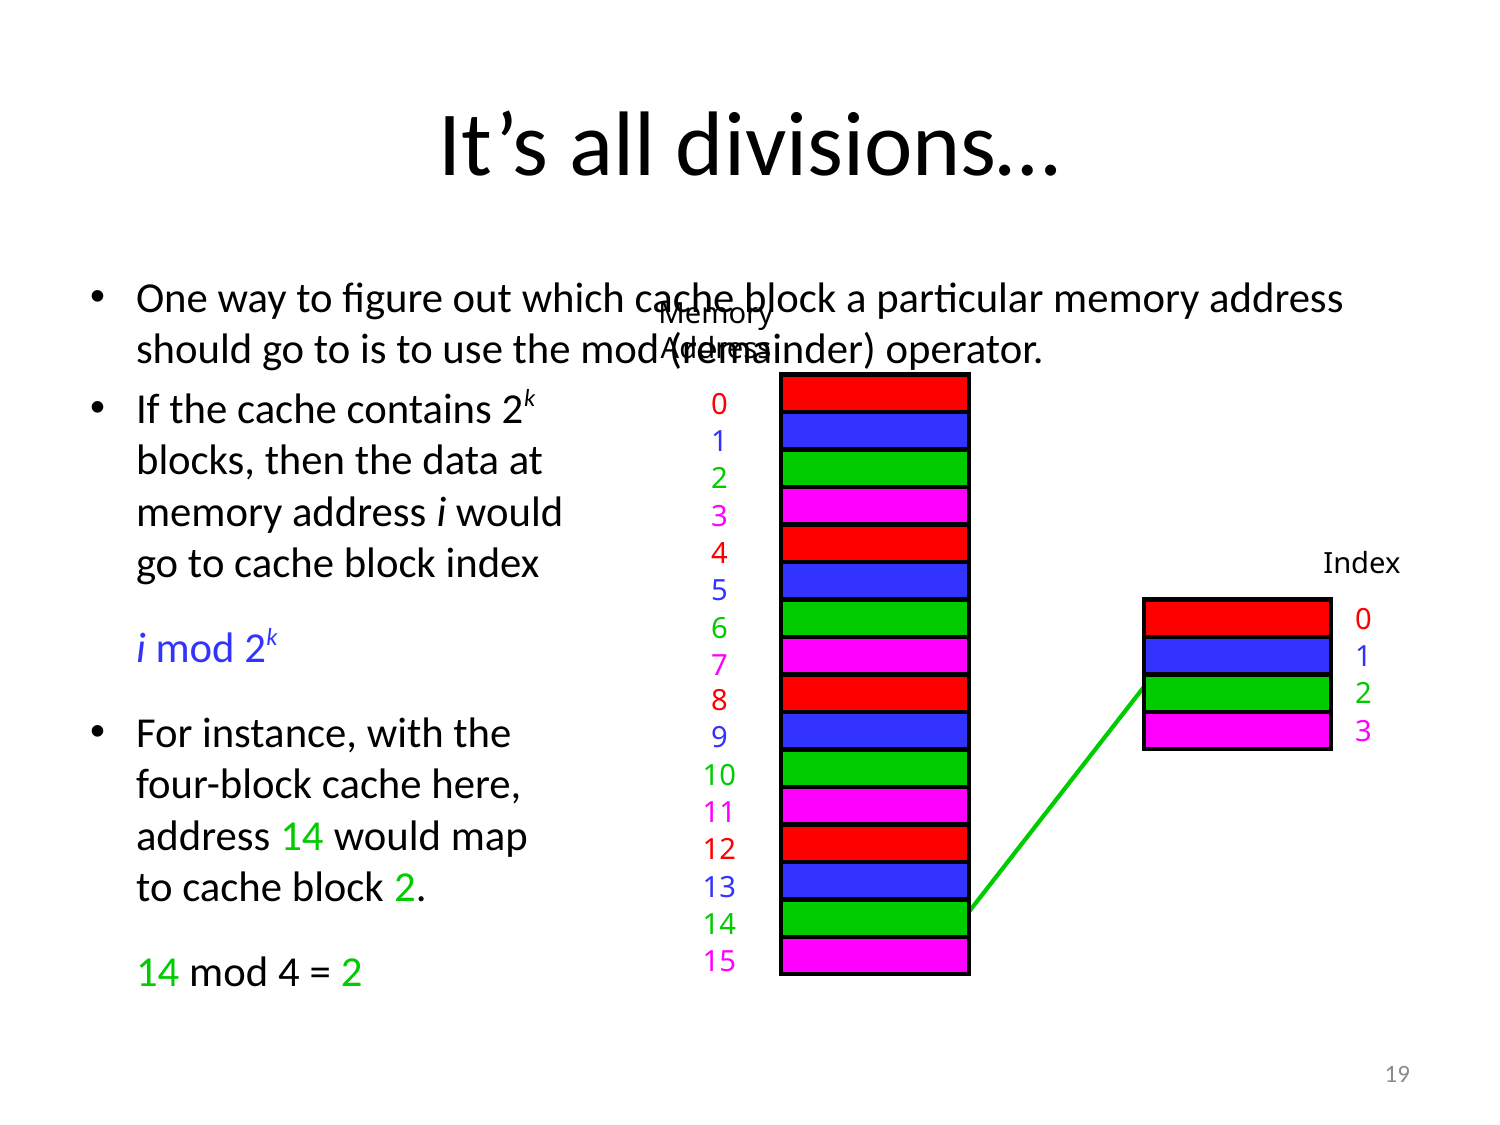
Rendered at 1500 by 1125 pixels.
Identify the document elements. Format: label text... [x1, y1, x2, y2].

title It’s all divisions… [75, 45, 1425, 233]
list One way to figure out which cache block a particular memory address should go to is to use the mod (remainder) operator. If the cache contains 2k blocks, then the data at memory address i would go to cache block index i mod 2k For instance, with the four-block cache here, address 14 would map to cache block 2. 14 mod 4 = 2 [75, 262, 1425, 1005]
slide_number 19 [1074, 1042, 1425, 1103]
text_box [647, 285, 1415, 993]
